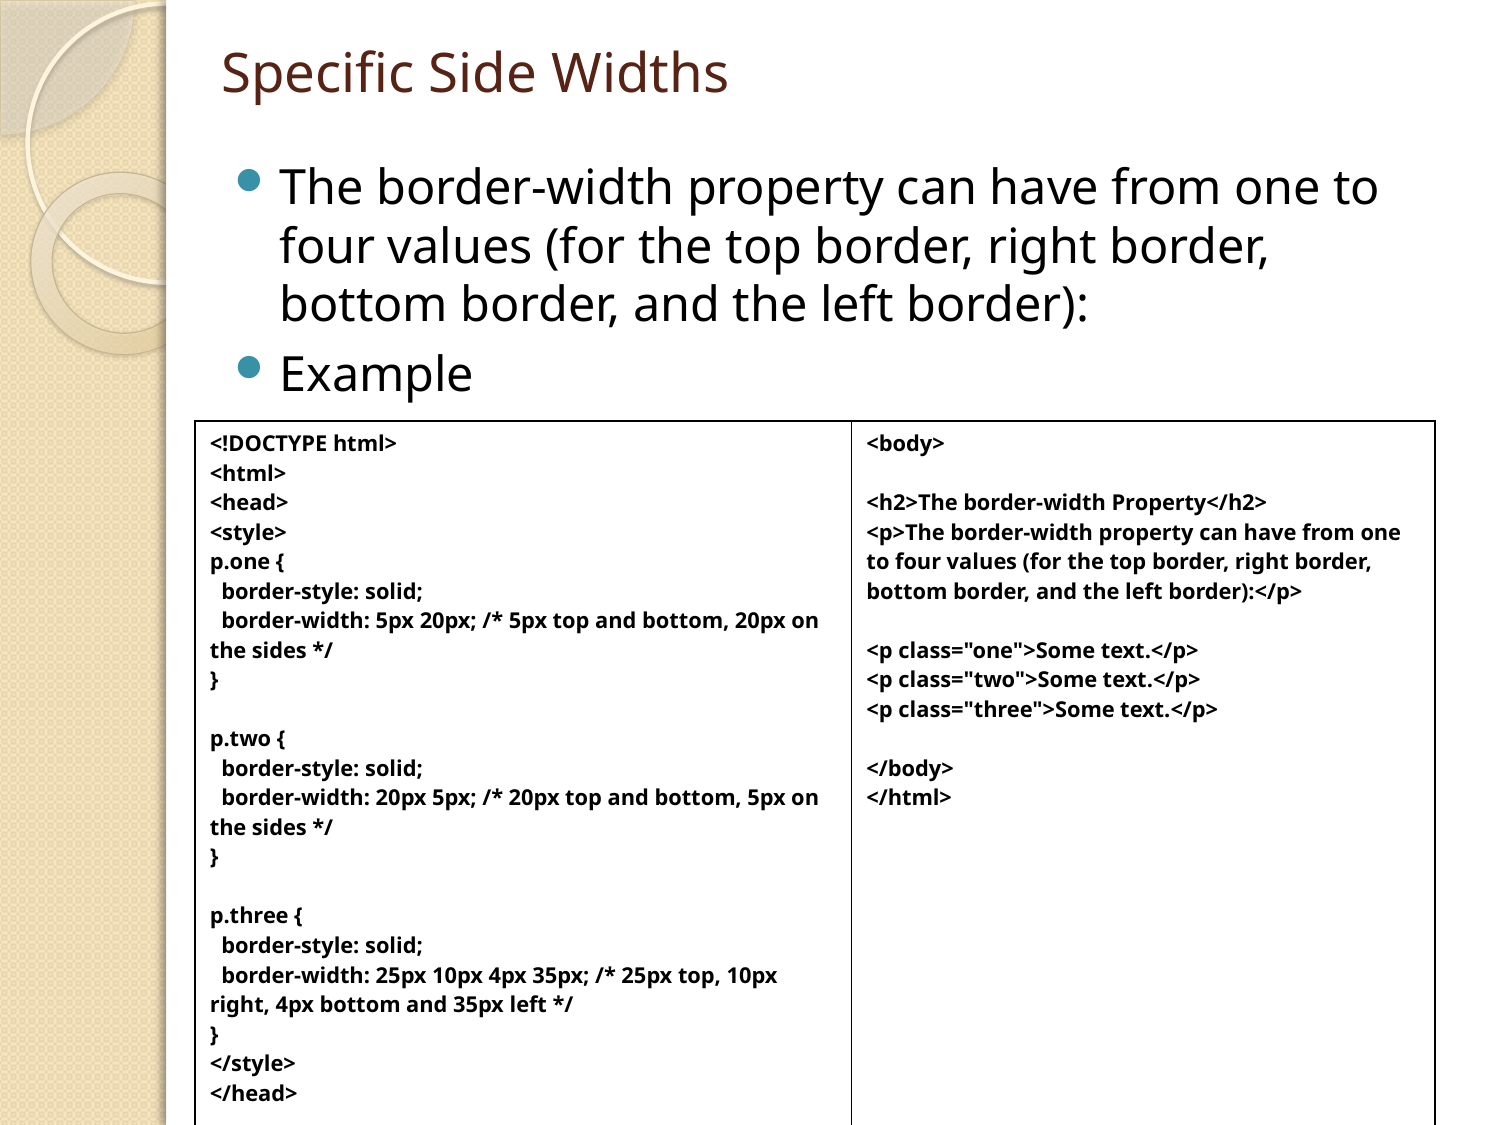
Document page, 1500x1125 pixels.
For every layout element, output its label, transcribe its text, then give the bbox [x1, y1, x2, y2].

table_header <!DOCTYPE html> <html> <head> <style> p.one { border-style: solid; border-width: 5px 20px; /* 5px top and bottom, 20px on the sides */ } p.two { border-style: solid; border-width: 20px 5px; /* 20px top and bottom, 5px on the sides */ } p.three { border-style: solid; border-width: 25px 10px 4px 35px; /* 25px top, 10px right, 4px bottom and 35px left */ } </style> </head> [196, 422, 851, 1125]
title Specific Side Widths [206, 30, 1437, 112]
table_header <body> <h2>The border-width Property</h2> <p>The border-width property can have from one to four values (for the top border, right border, bottom border, and the left border):</p> <p class="one">Some text.</p> <p class="two">Some text.</p> <p class="three">Some text.</p> </body> </html> [852, 422, 1434, 1125]
list The border-width property can have from one to four values (for the top border, right border, bottom border, and the left border): Example [206, 149, 1437, 409]
